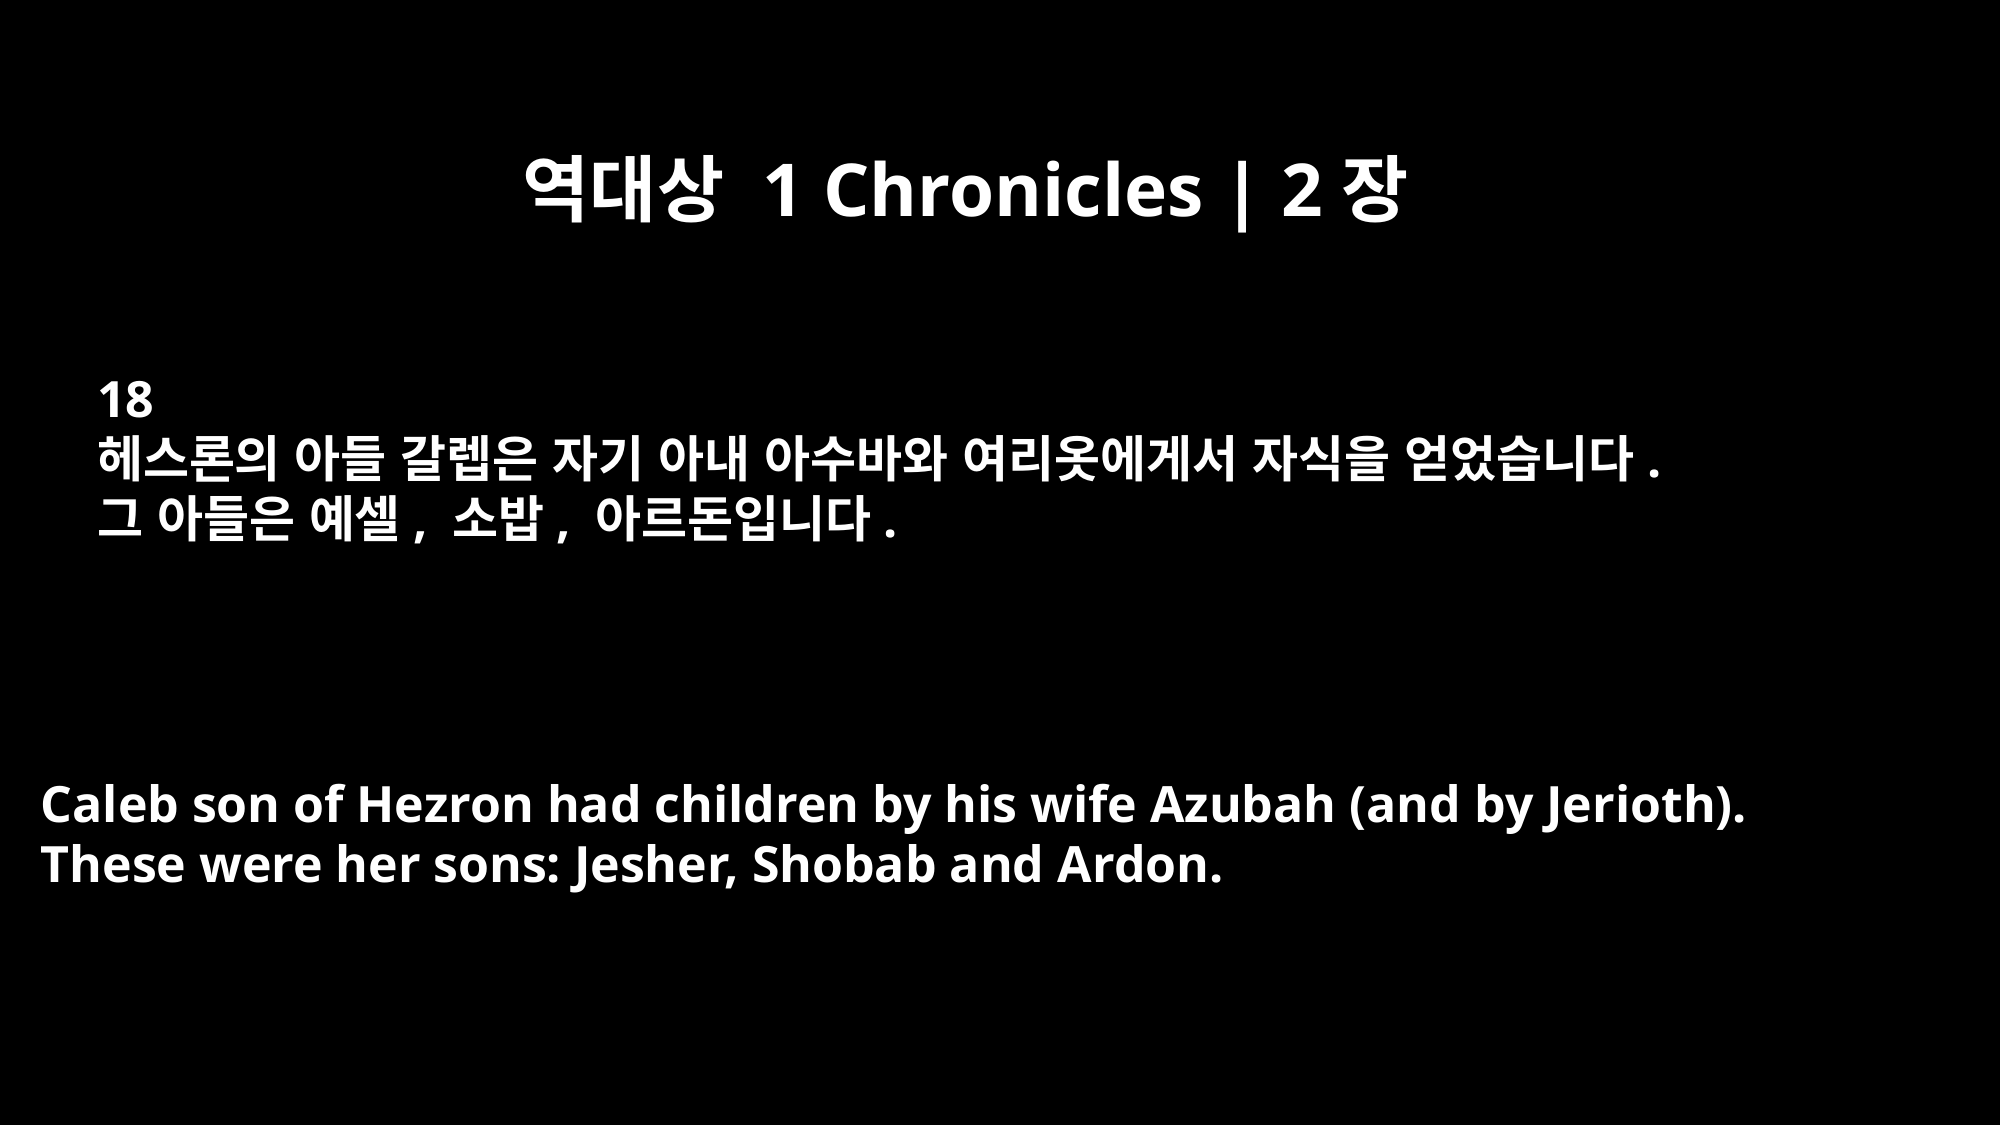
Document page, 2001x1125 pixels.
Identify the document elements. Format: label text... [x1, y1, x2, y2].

text_box Caleb son of Hezron had children by his wife Azubah (and by Jerioth). These were her sons: Jesher, Shobab and Ardon. [25, 764, 1763, 900]
text_box 역대상 1 Chronicles | 2장 [507, 136, 1424, 239]
text_box 18 헤스론의 아들 갈렙은 자기 아내 아수바와 여리옷에게서 자식을 얻었습니다. 그 아들은 예셀, 소밥, 아르돈입니다. [82, 359, 1677, 555]
